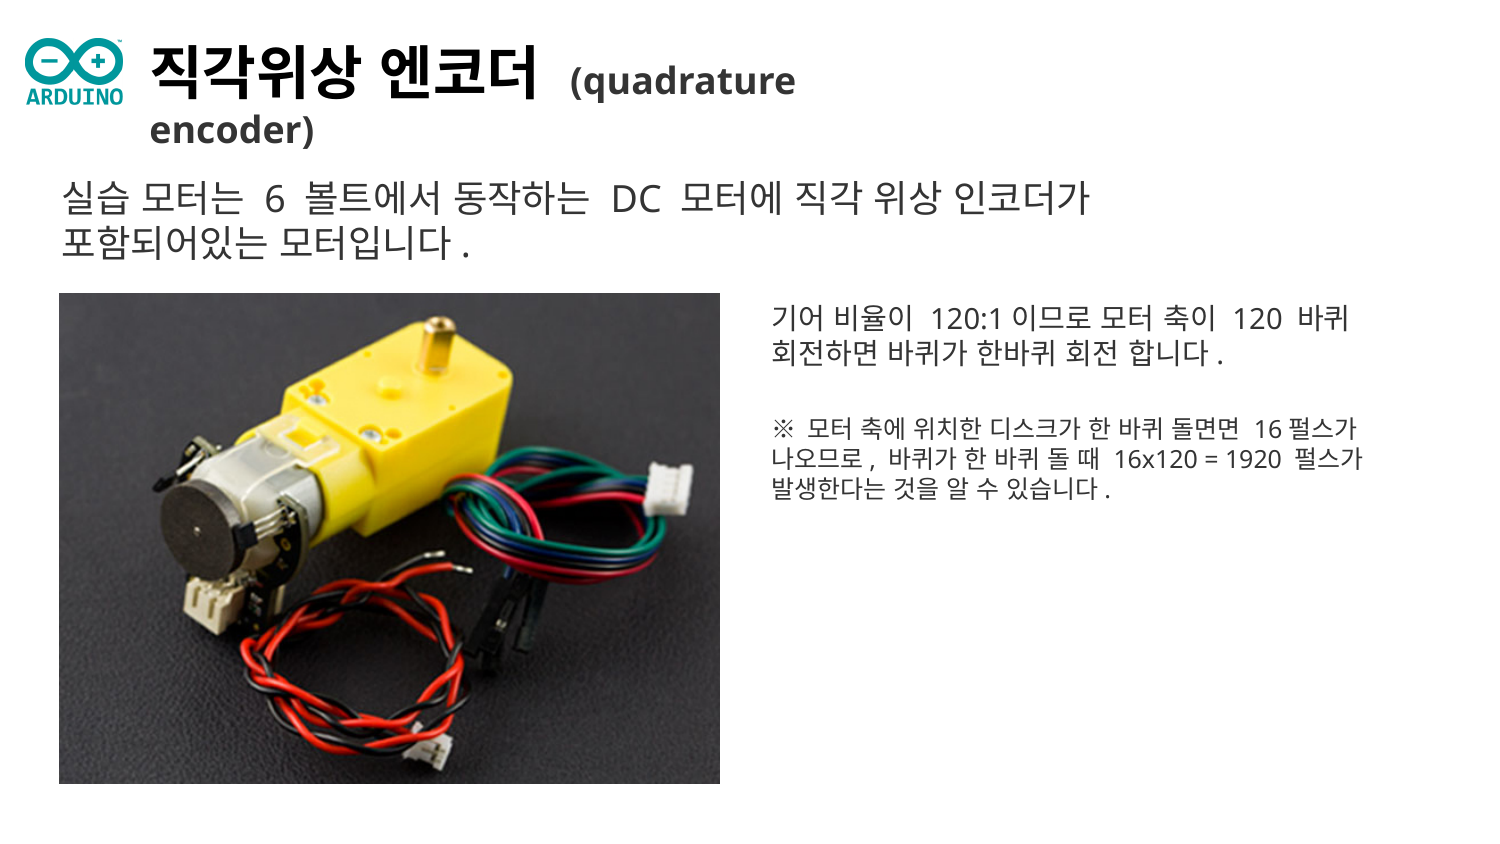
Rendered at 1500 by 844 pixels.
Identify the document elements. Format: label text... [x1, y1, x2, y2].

picture [59, 293, 720, 784]
text_box 실습 모터는 6 볼트에서 동작하는 DC 모터에 직각 위상 인코더가 포함되어있는 모터입니다. [47, 167, 1440, 273]
text_box ※ 모터 축에 위치한 디스크가 한 바퀴 돌면면 16펄스가 나오므로, 바퀴가 한 바퀴 돌 때 16x120 = 1920 펄스가 발생한다는 것을 알 수 있습니다. [756, 406, 1430, 512]
picture [25, 38, 123, 105]
text_box 기어 비율이 120:1이므로 모터 축이 120 바퀴 회전하면 바퀴가 한바퀴 회전 합니다. [756, 293, 1464, 378]
text_box 직각위상 엔코더 (quadrature encoder) [134, 28, 937, 159]
